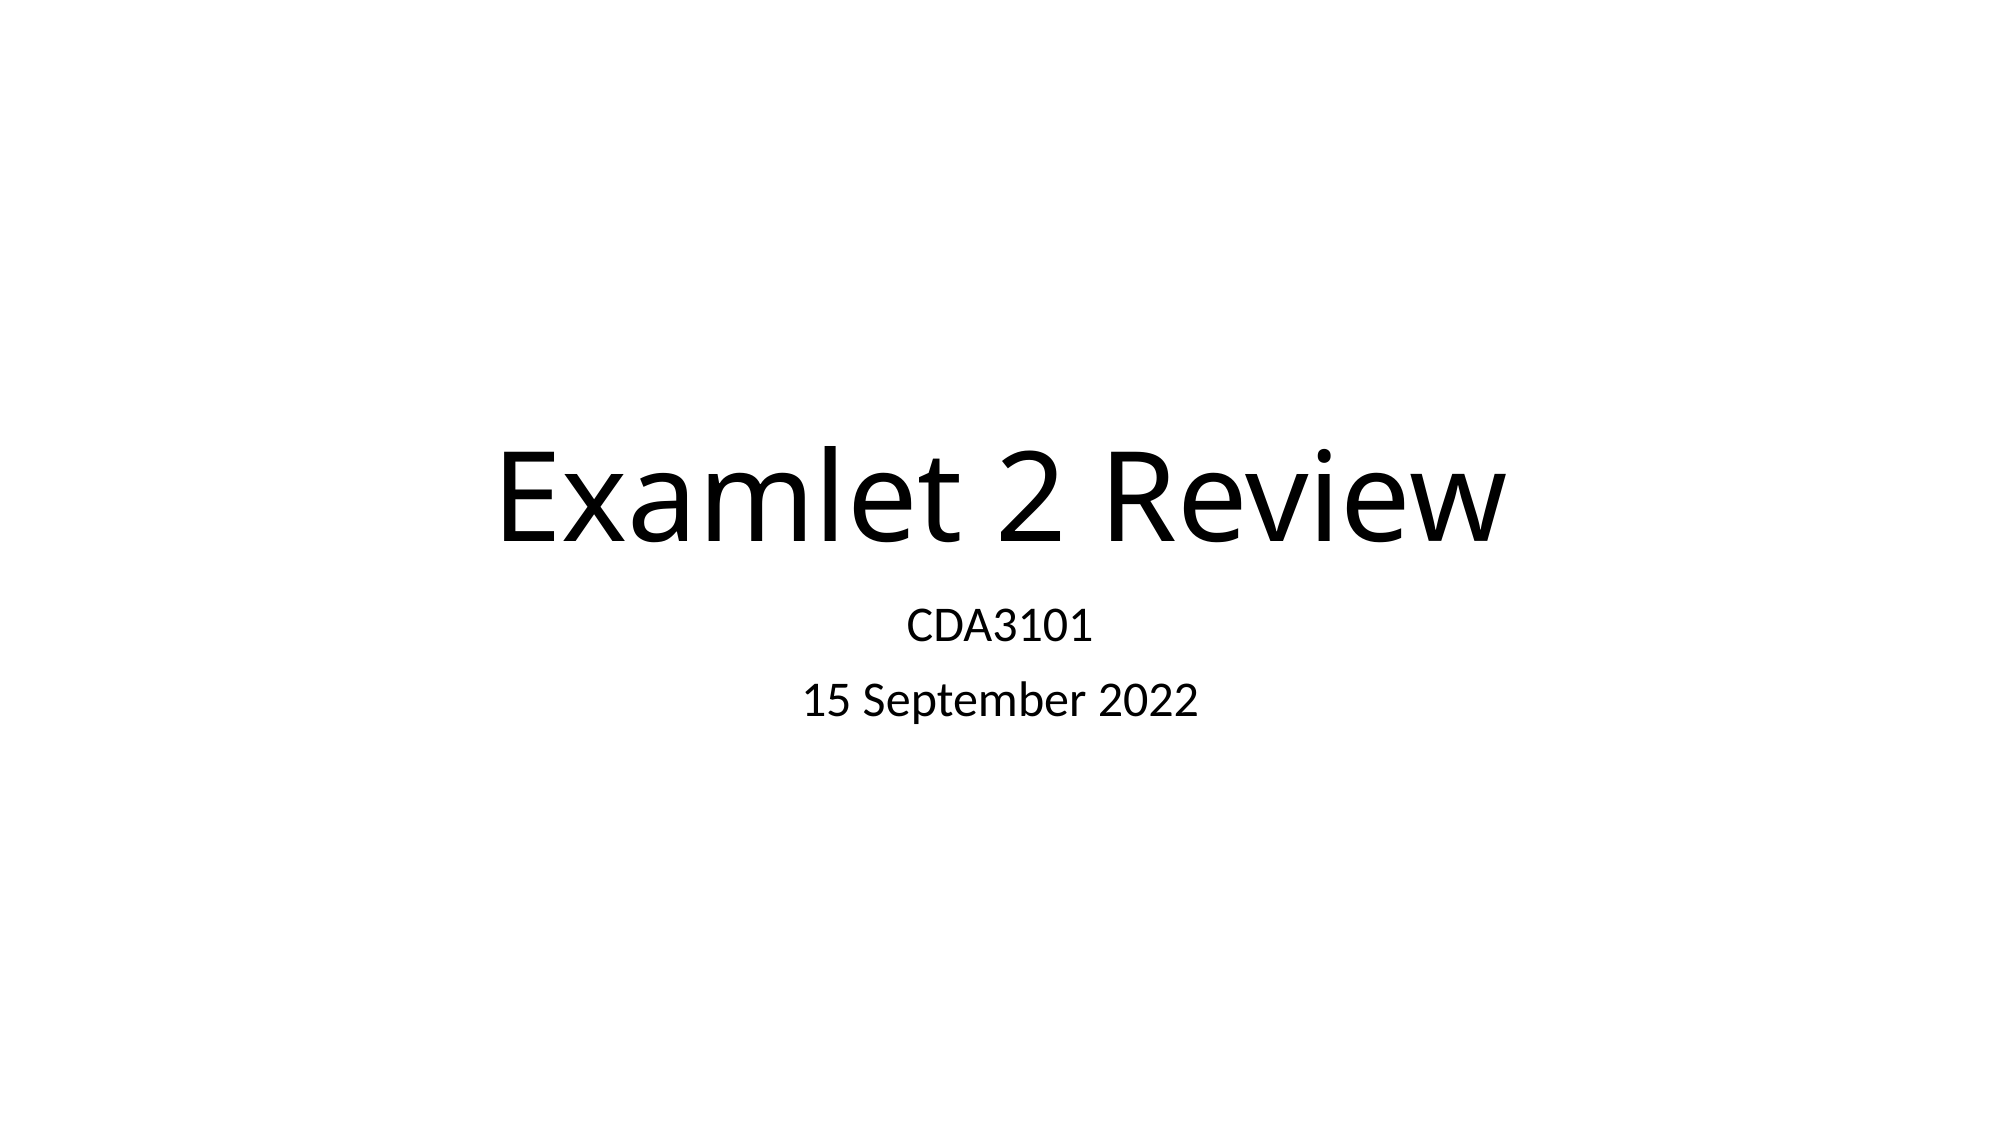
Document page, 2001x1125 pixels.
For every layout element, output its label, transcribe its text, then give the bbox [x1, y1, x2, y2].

title Examlet 2 Review [249, 184, 1750, 576]
subtitle CDA3101 15 September 2022 [249, 590, 1750, 863]
